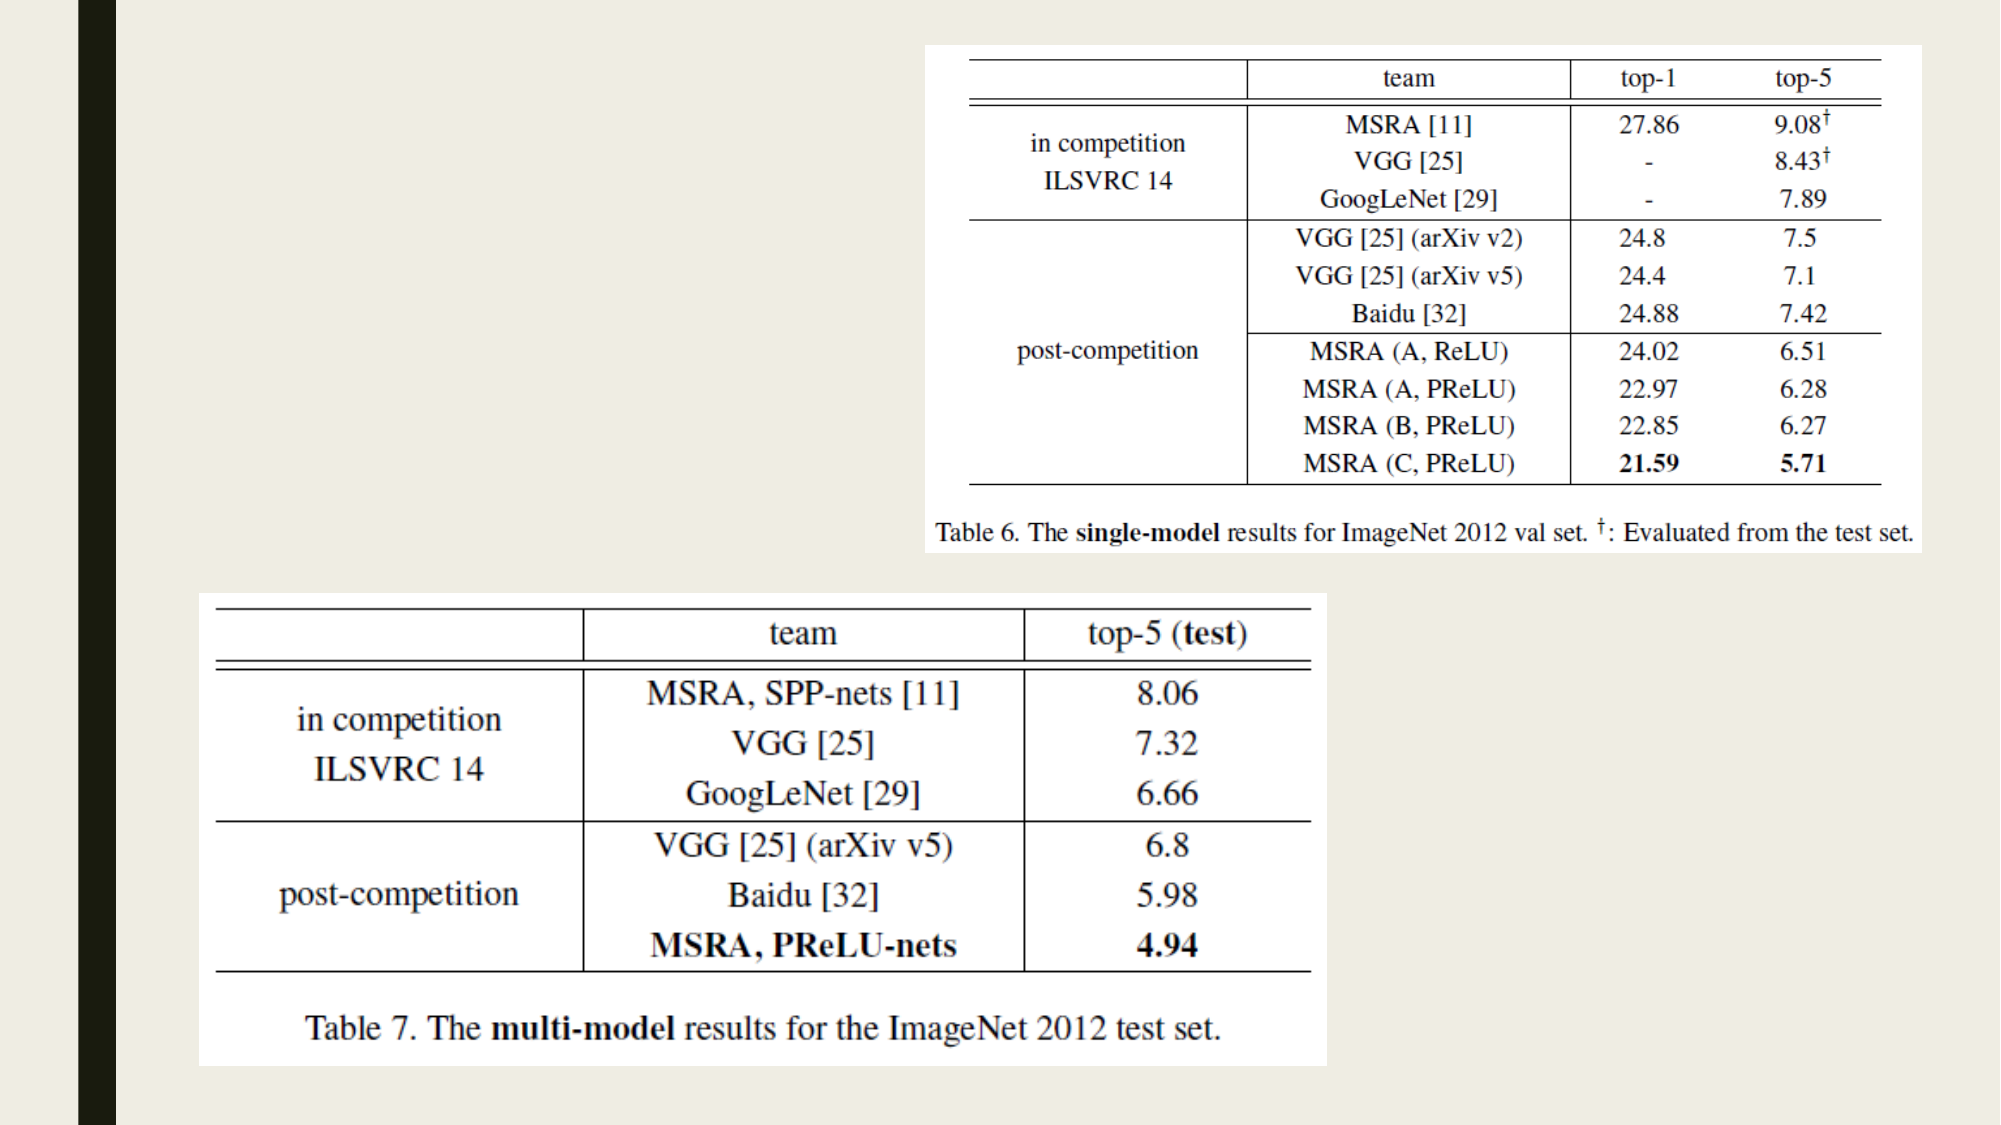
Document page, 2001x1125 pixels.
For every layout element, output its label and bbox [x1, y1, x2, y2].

picture [925, 45, 1922, 553]
picture [199, 593, 1327, 1066]
